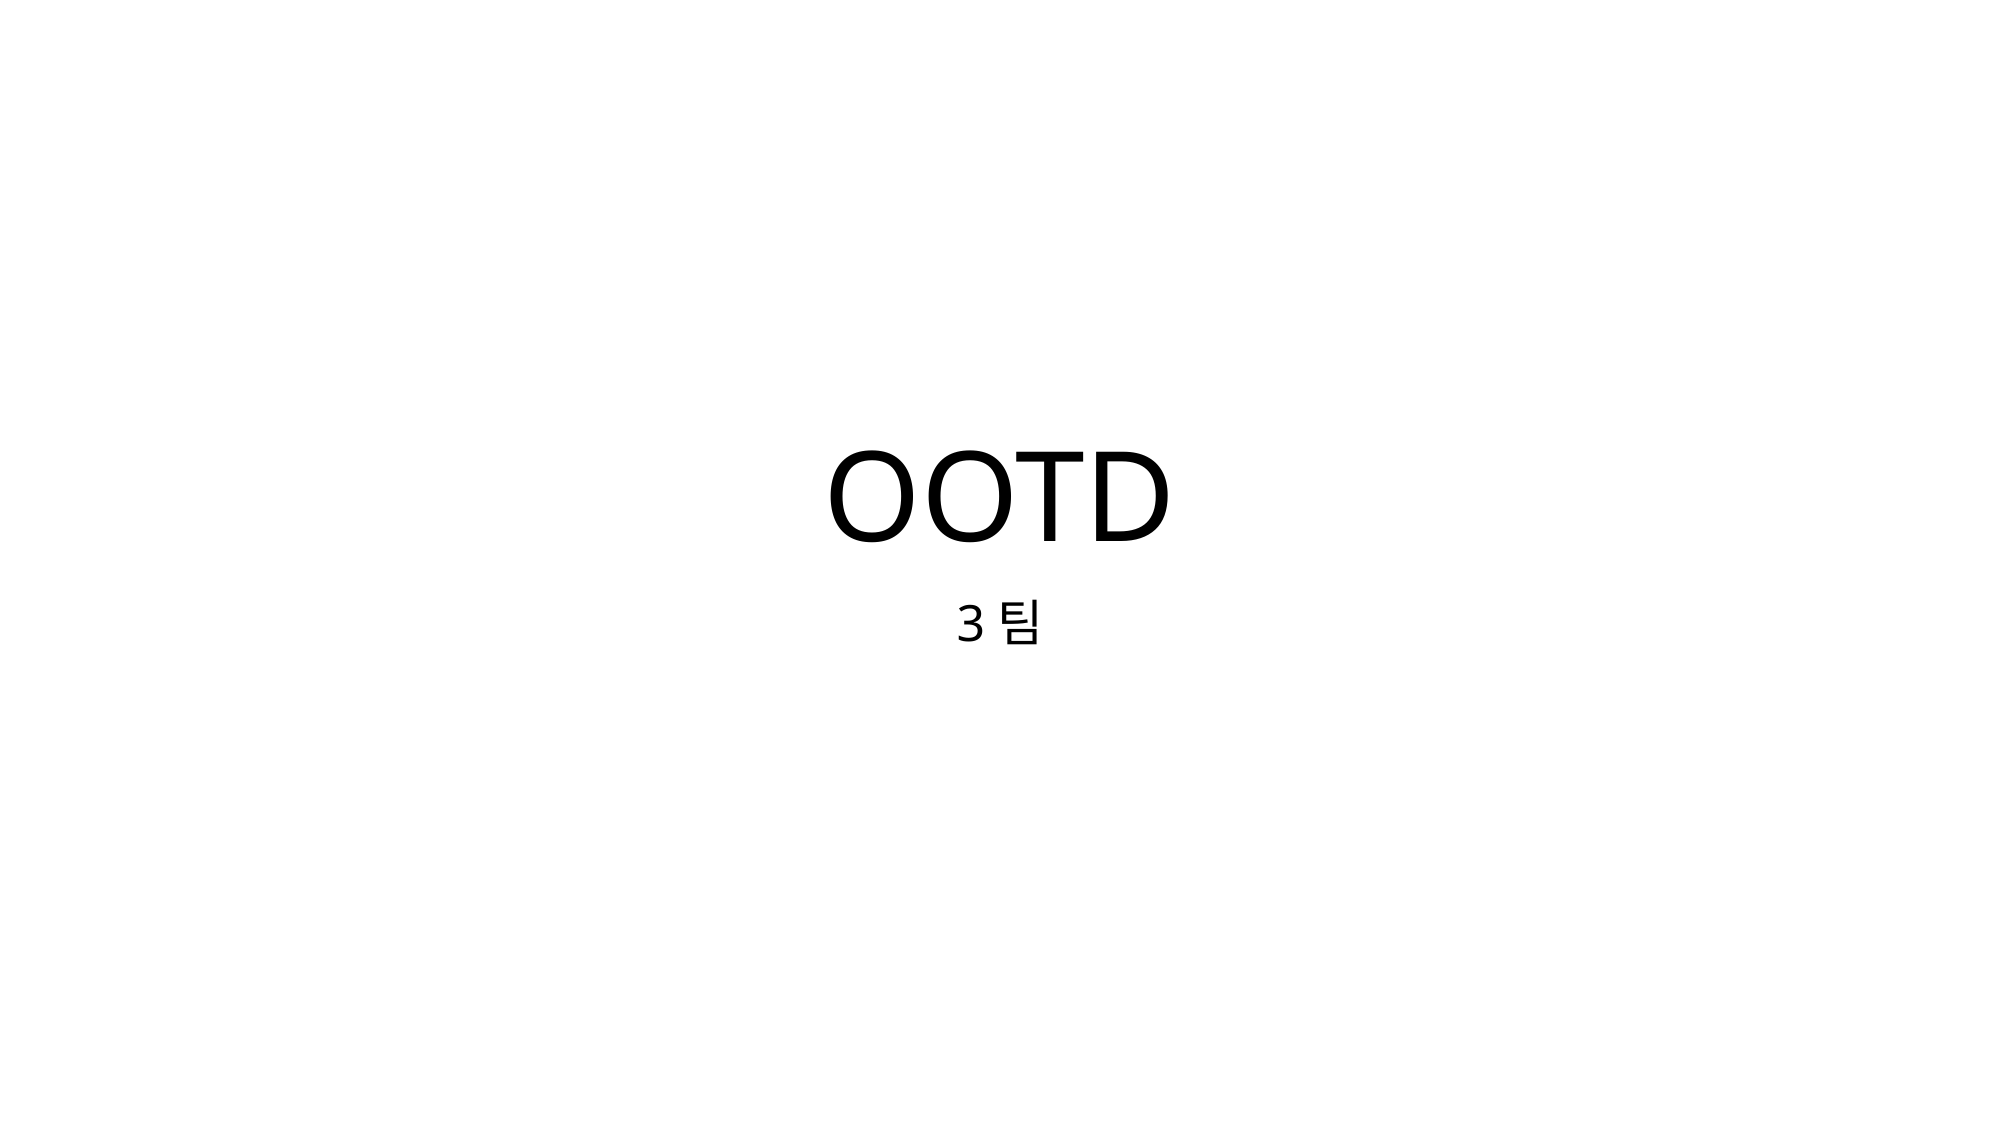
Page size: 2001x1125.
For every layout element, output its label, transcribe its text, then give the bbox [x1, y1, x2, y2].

title OOTD [249, 184, 1750, 576]
subtitle 3팀 [249, 590, 1750, 863]
